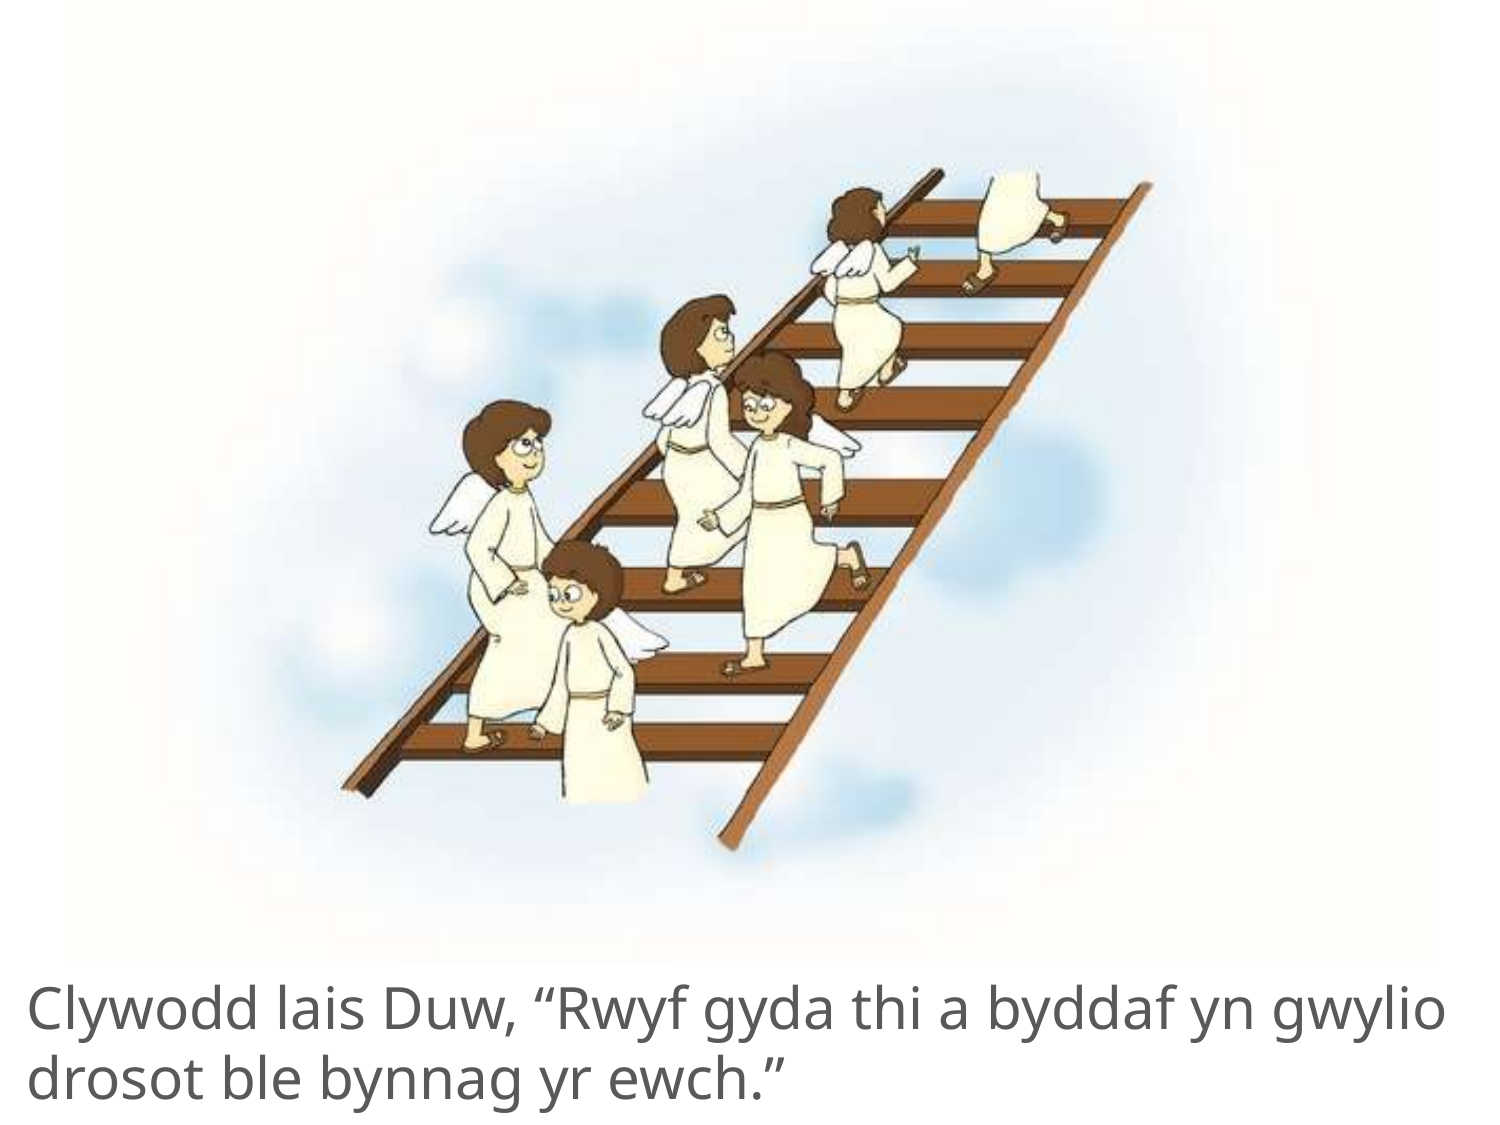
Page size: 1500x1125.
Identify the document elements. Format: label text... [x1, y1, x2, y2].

picture [64, 0, 1436, 965]
text_box Clywodd lais Duw, “Rwyf gyda thi a byddaf yn gwylio drosot ble bynnag yr ewch.” [11, 964, 1498, 1119]
